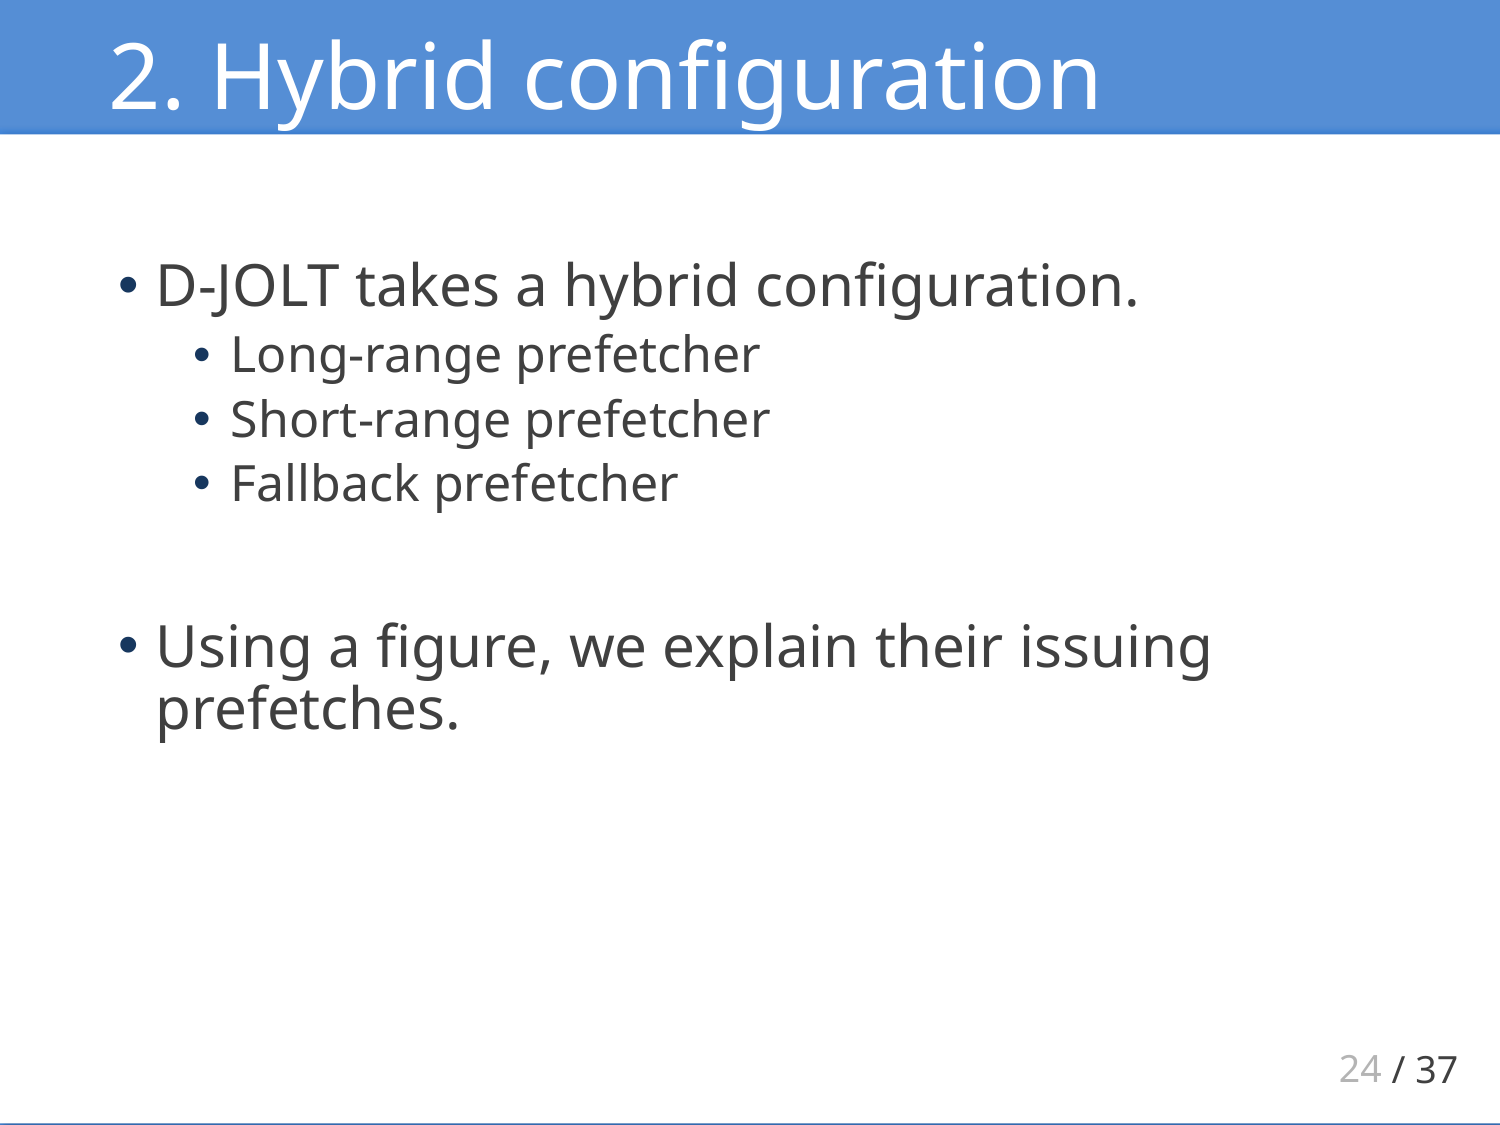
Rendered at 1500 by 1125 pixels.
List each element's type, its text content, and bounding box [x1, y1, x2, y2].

slide_number 24 [1059, 1040, 1397, 1101]
title 2. Hybrid configuration [103, 22, 1397, 138]
list D-JOLT takes a hybrid configuration. Long-range prefetcher Short-range prefetcher Fallback prefetcher Using a figure, we explain their issuing prefetches. [103, 158, 1444, 1014]
